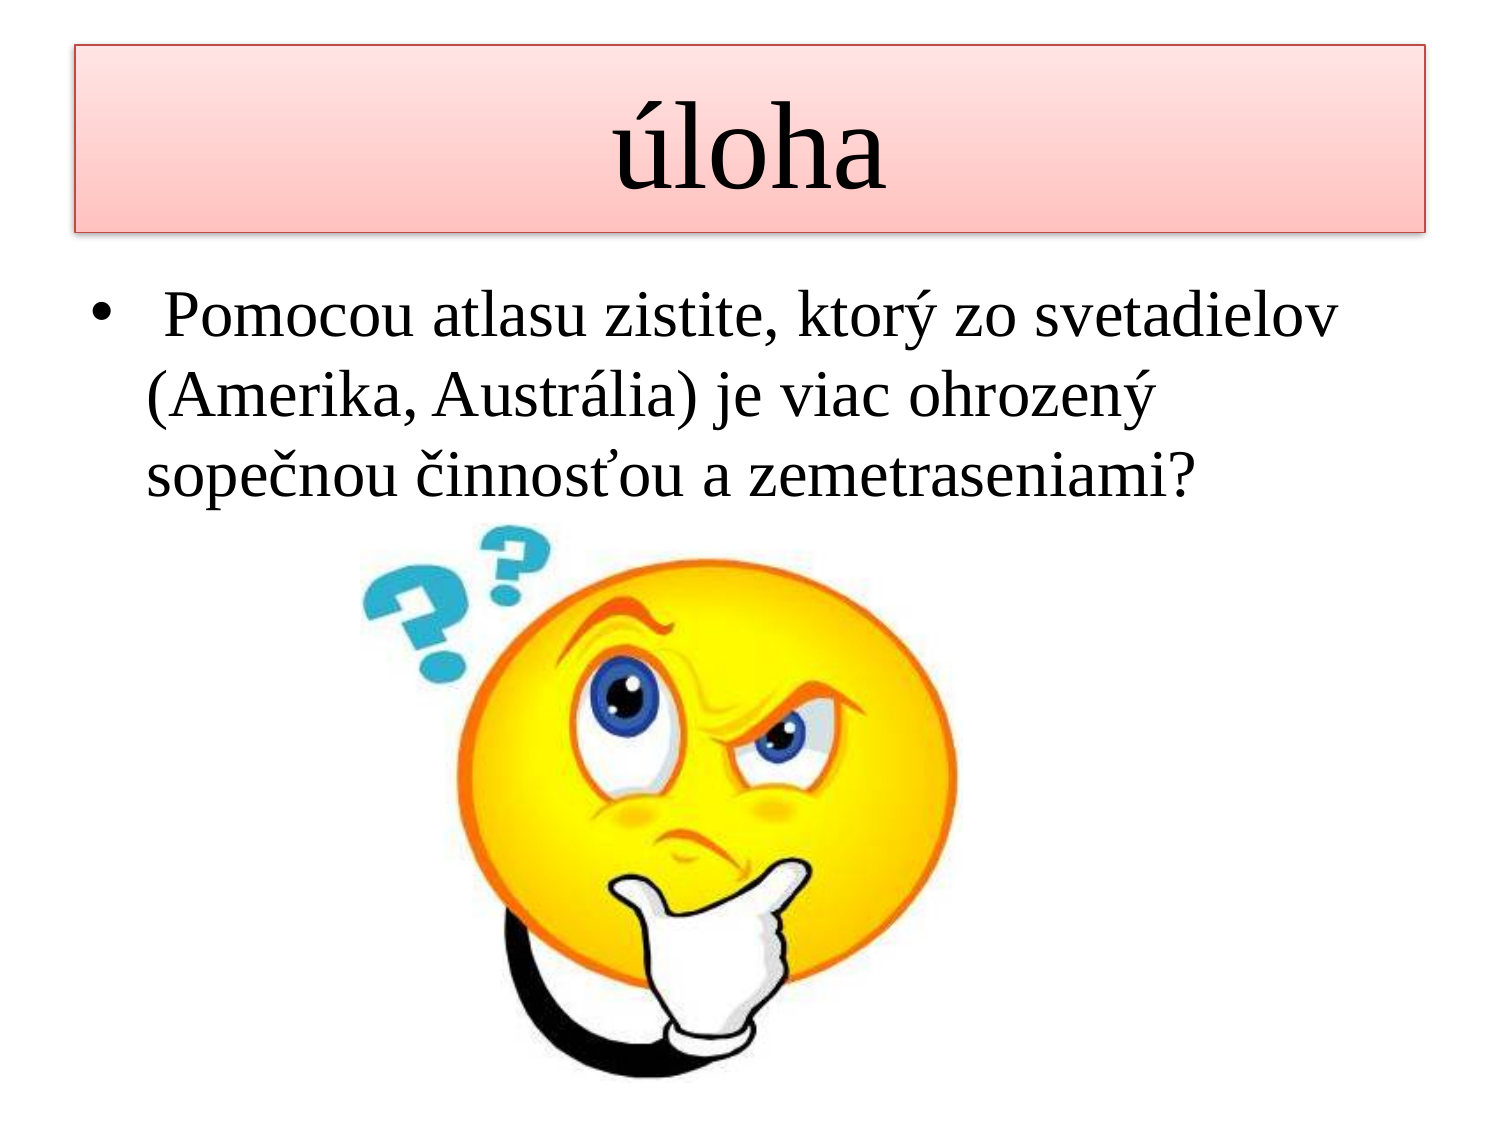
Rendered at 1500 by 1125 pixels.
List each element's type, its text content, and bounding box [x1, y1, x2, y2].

list Pomocou atlasu zistite, ktorý zo svetadielov (Amerika, Austrália) je viac ohrozený sopečnou činnosťou a zemetraseniami? [75, 262, 1425, 1005]
title úloha [74, 44, 1426, 233]
picture [359, 522, 963, 1084]
